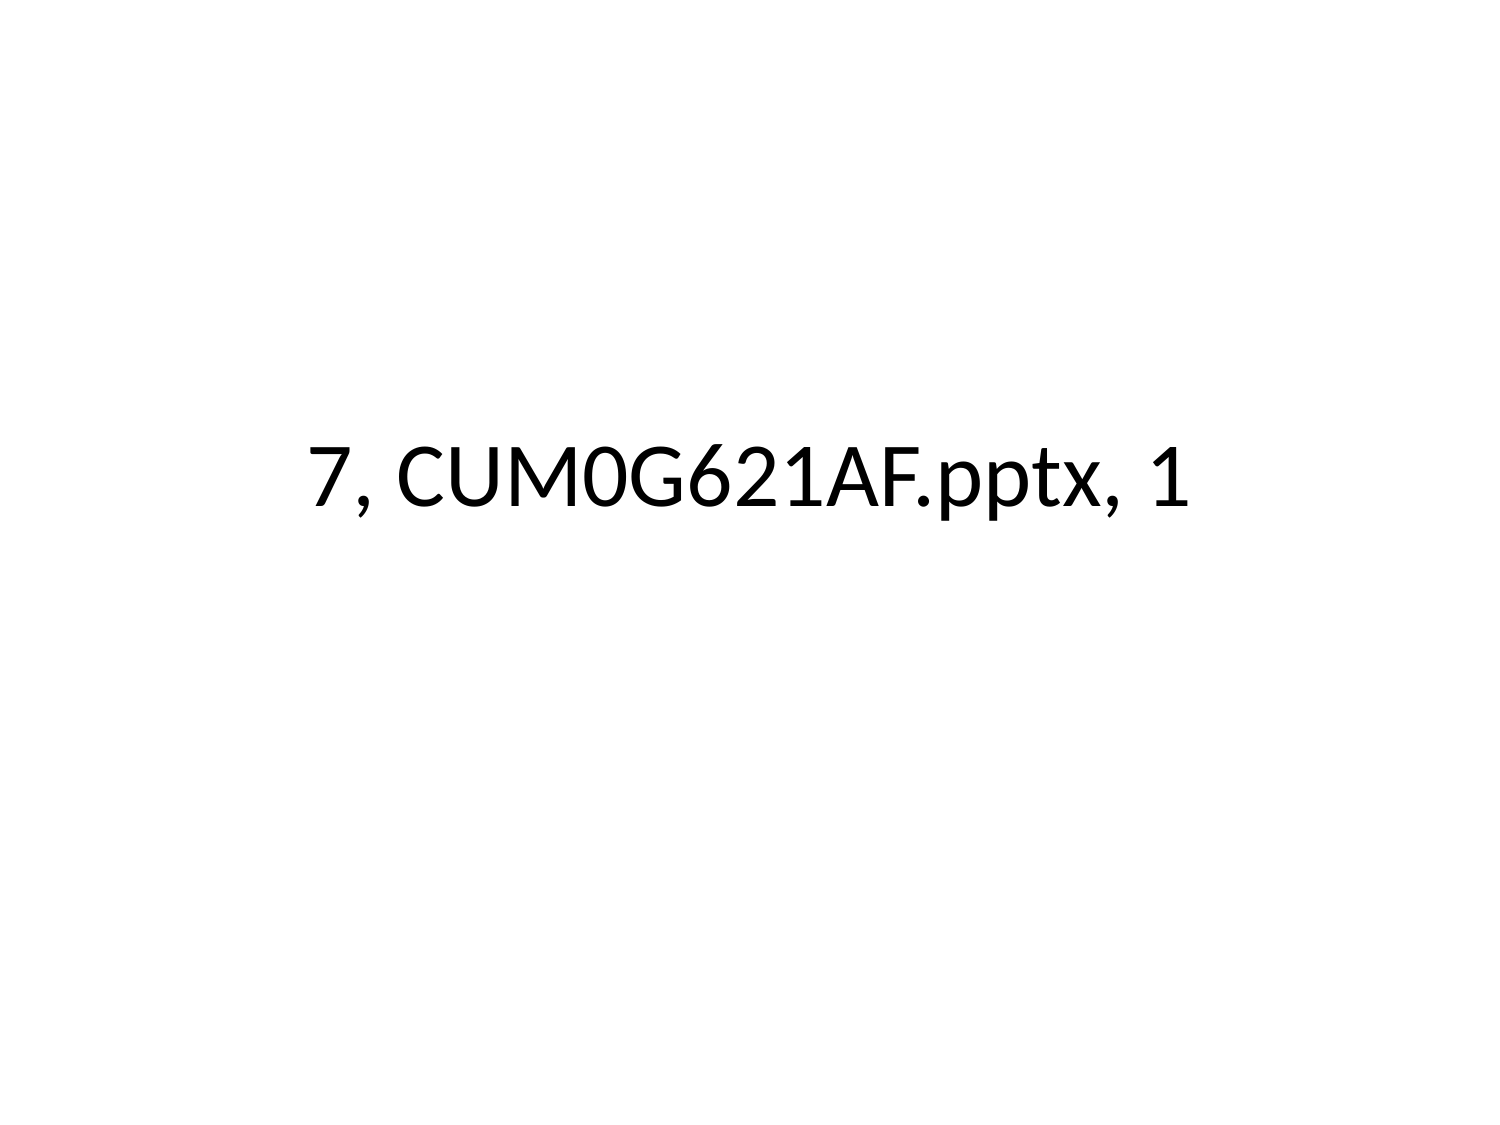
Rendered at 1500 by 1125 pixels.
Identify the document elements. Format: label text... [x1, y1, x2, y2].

title 7, CUM0G621AF.pptx, 1 [112, 349, 1388, 591]
